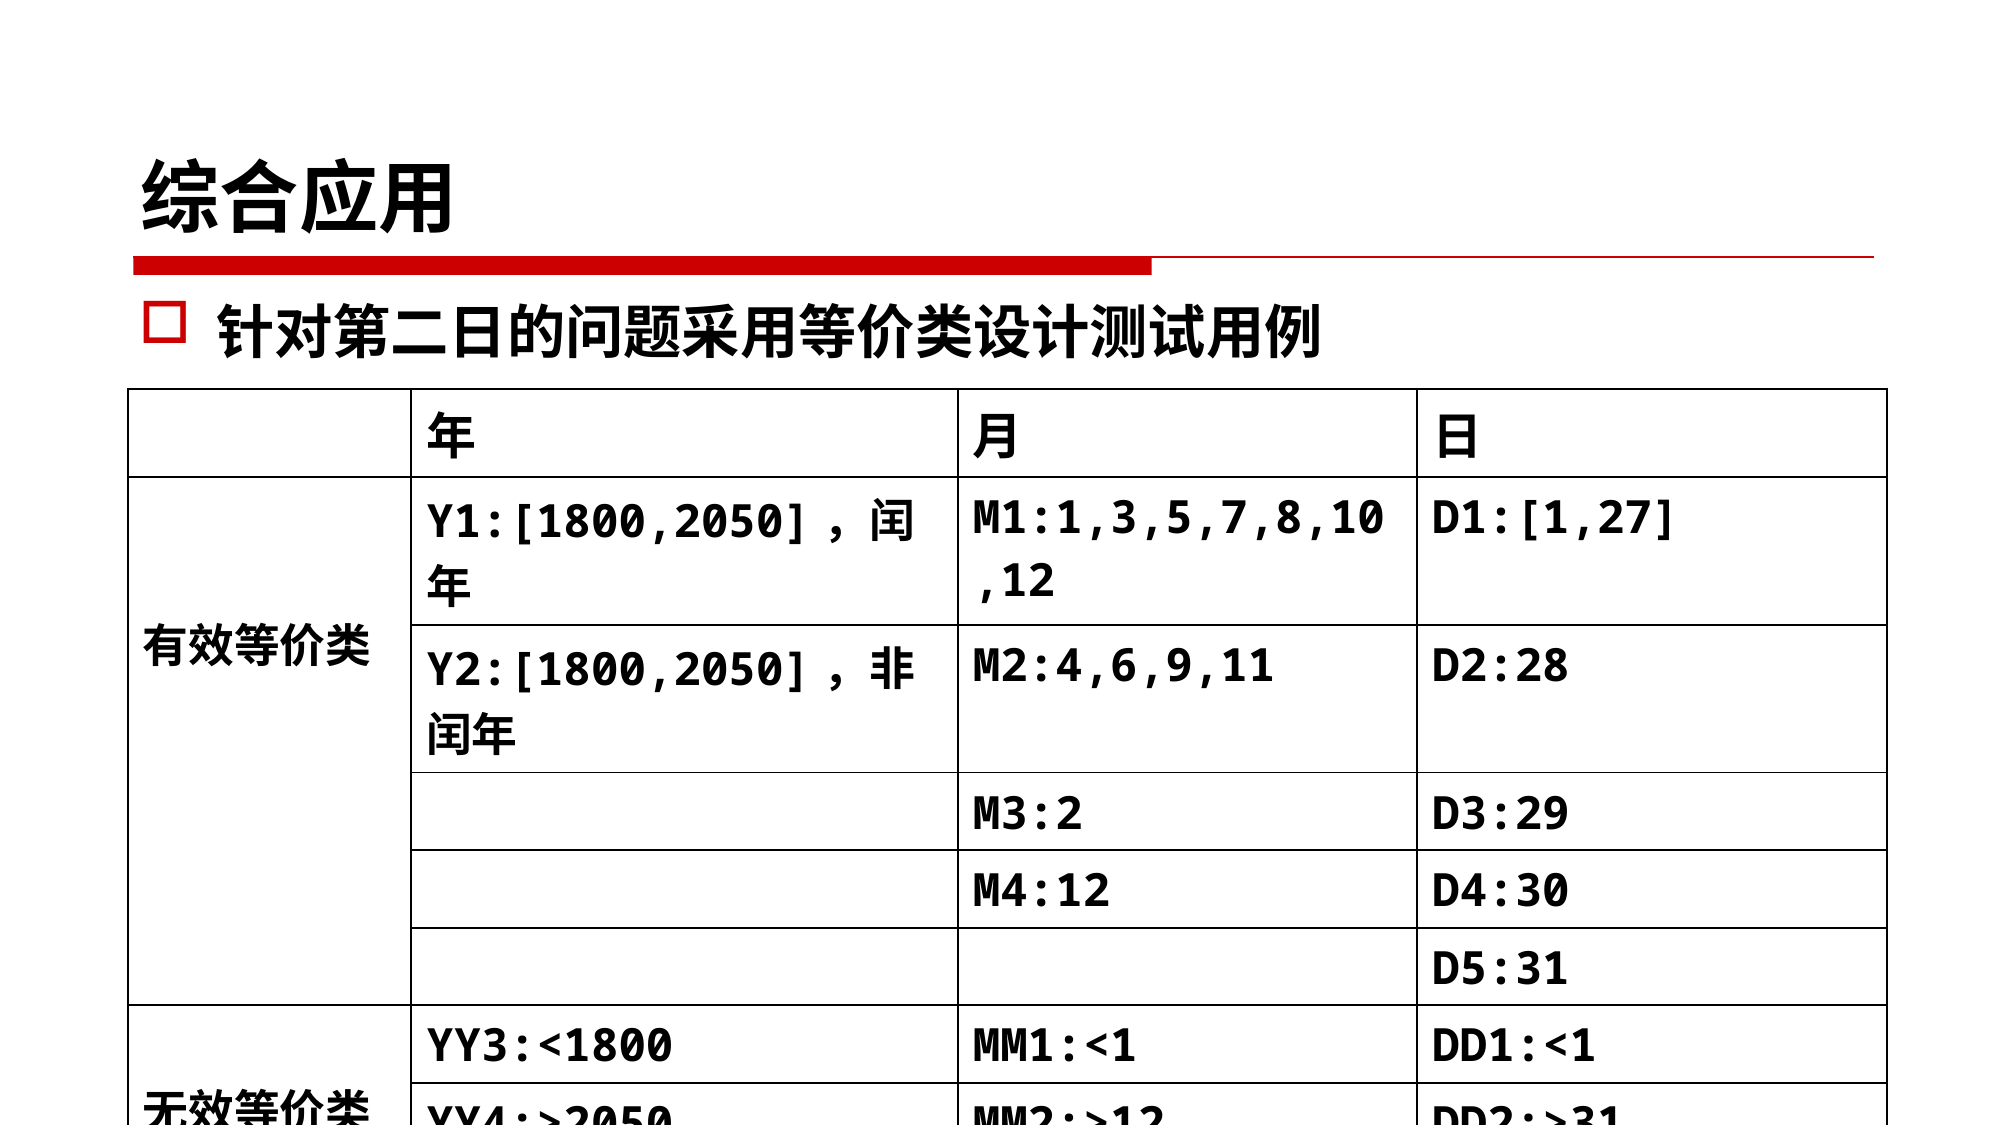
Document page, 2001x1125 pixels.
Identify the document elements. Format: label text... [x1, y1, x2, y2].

table_cell 有效等价类 [129, 478, 410, 1004]
table_header 月 [959, 390, 1416, 476]
table_cell [412, 851, 957, 927]
list 针对第二日的问题采用等价类设计测试用例 [123, 287, 1875, 988]
table_cell D3:29 [1418, 773, 1886, 849]
table_cell YY4:>2050 [412, 1084, 957, 1125]
title 综合应用 [125, 50, 1876, 250]
table_cell YY3:<1800 [412, 1006, 957, 1082]
table_cell [959, 929, 1416, 1004]
table_cell M1:1,3,5,7,8,10,12 [959, 478, 1416, 624]
table_cell D1:[1,27] [1418, 478, 1886, 624]
table_cell D5:31 [1418, 929, 1886, 1004]
table_cell Y1:[1800,2050]，闰年 [412, 478, 957, 624]
table_cell [412, 773, 957, 849]
table_cell D2:28 [1418, 626, 1886, 772]
table_cell MM2:>12 [959, 1084, 1416, 1125]
table_cell DD1:<1 [1418, 1006, 1886, 1082]
table_cell Y2:[1800,2050]，非闰年 [412, 626, 957, 772]
table_header 日 [1418, 390, 1886, 476]
table_cell M4:12 [959, 851, 1416, 927]
table_header [129, 390, 410, 476]
table_cell 无效等价类 [129, 1006, 410, 1125]
table_header 年 [412, 390, 957, 476]
table_cell M3:2 [959, 773, 1416, 849]
table_cell [412, 929, 957, 1004]
table_cell D4:30 [1418, 851, 1886, 927]
table_cell M2:4,6,9,11 [959, 626, 1416, 772]
table_cell DD2:>31 [1418, 1084, 1886, 1125]
table_cell MM1:<1 [959, 1006, 1416, 1082]
